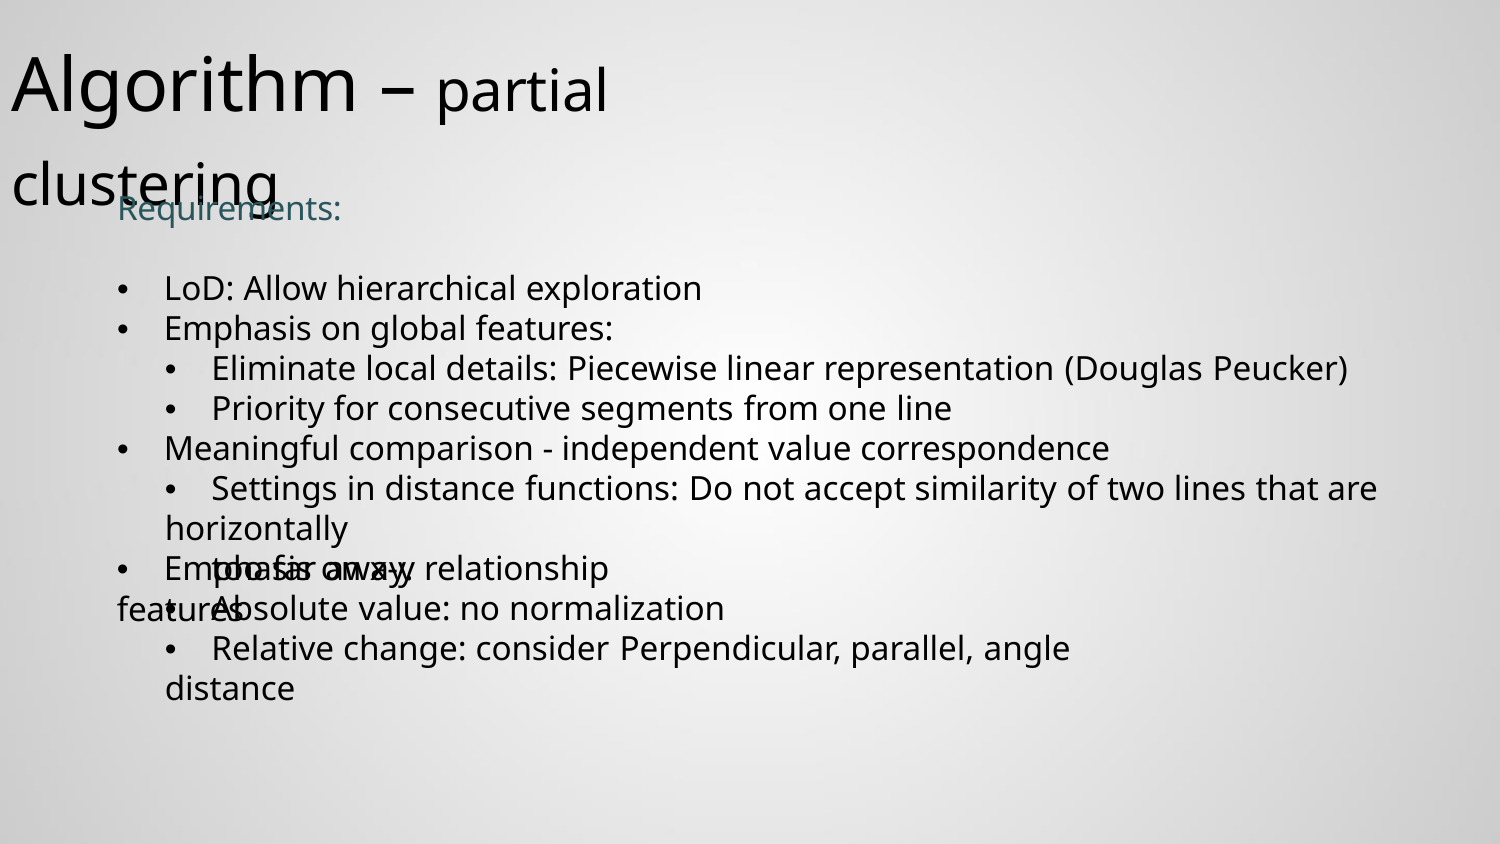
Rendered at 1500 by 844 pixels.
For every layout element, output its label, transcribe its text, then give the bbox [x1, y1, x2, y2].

text_box • LoD: Allow hierarchical exploration • Emphasis on global features: • Eliminate local details: Piecewise linear representation (Douglas Peucker) • Priority for consecutive segments from one line • Meaningful comparison - independent value correspondence • Settings in distance functions: Do not accept similarity of two lines that are horizontally too far away. [116, 266, 1500, 588]
text_box Requirements: [116, 186, 364, 228]
text_box • Emphasis on x-y relationship features [116, 546, 736, 629]
text_box [0, 0, 1500, 844]
text_box • Absolute value: no normalization • Relative change: consider Perpendicular, parallel, angle distance [164, 586, 1205, 708]
text_box Algorithm – partial clustering [11, 34, 873, 218]
